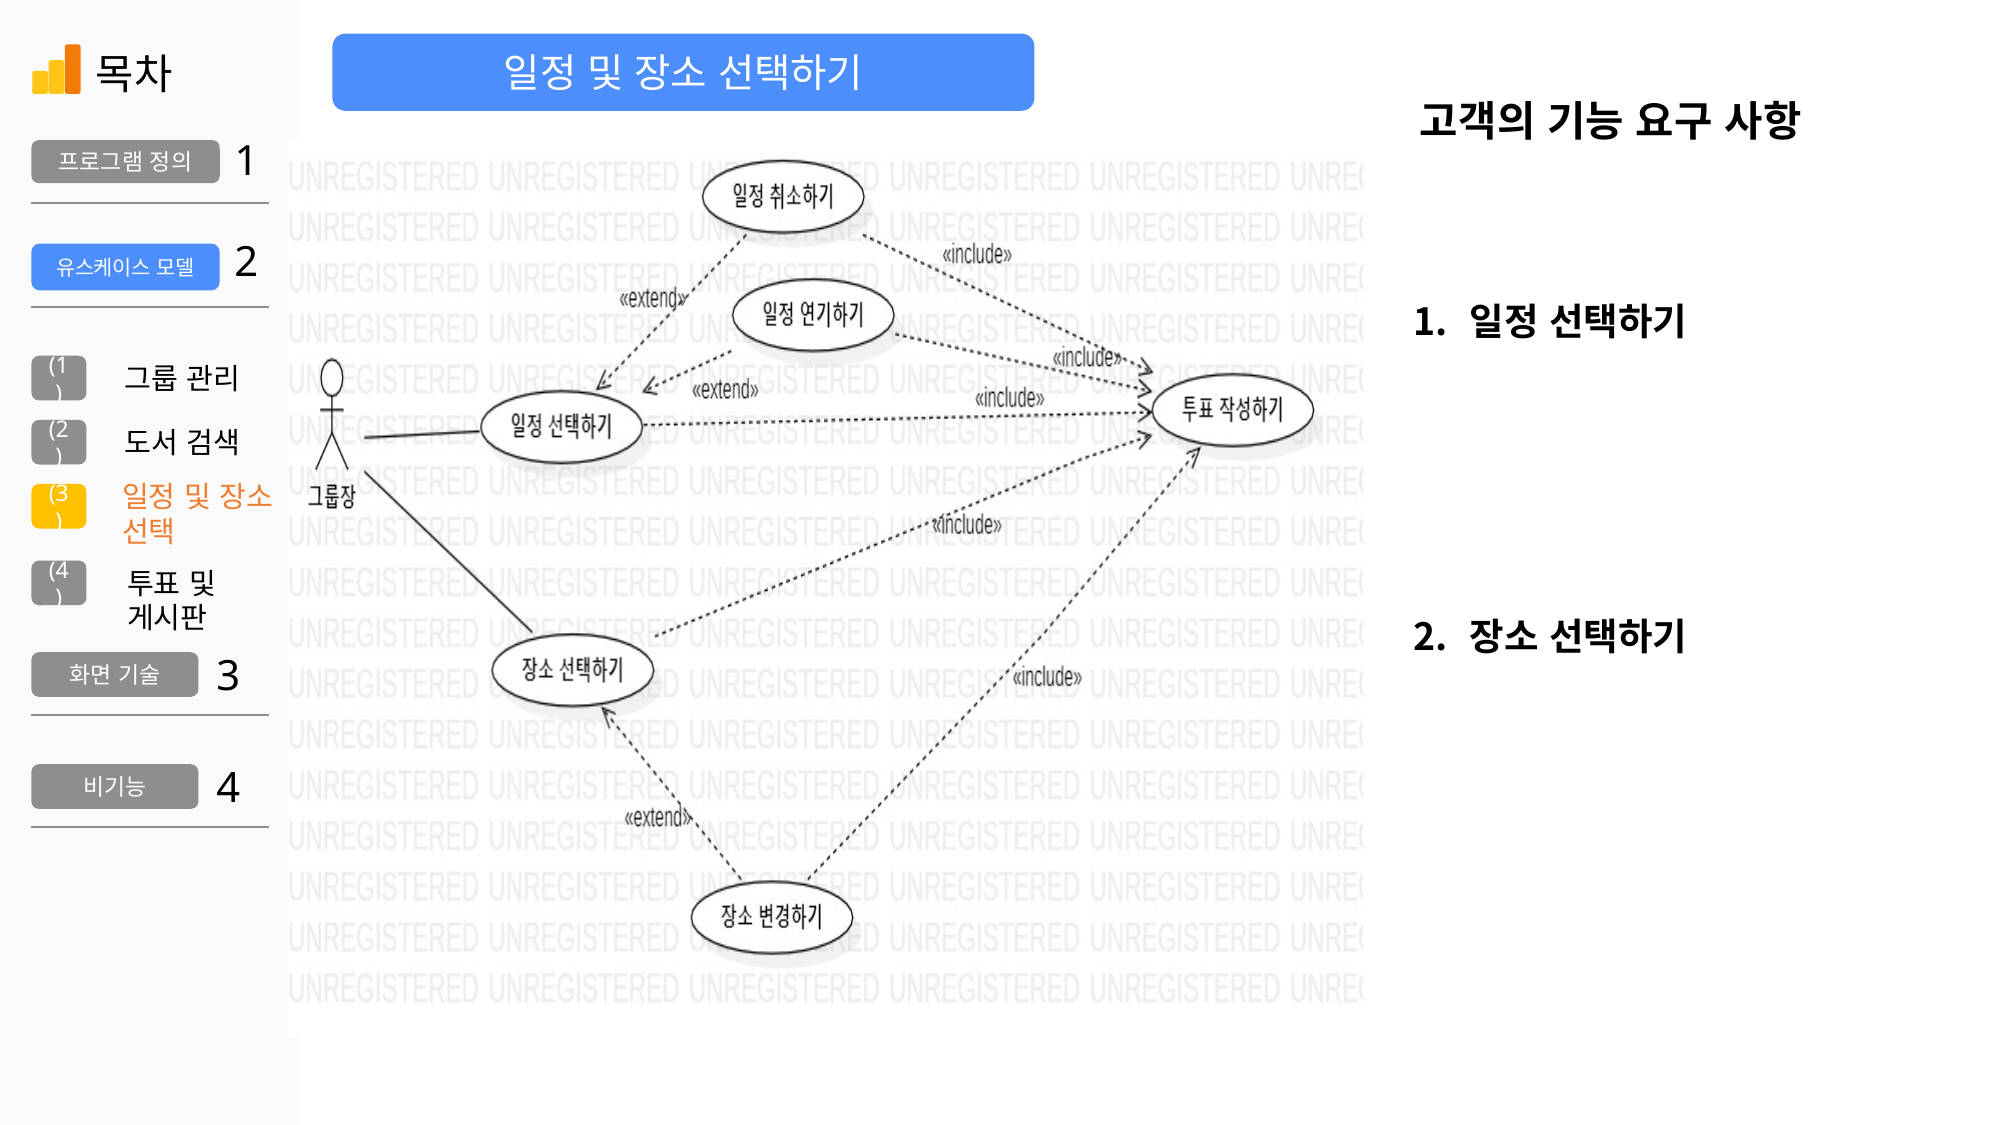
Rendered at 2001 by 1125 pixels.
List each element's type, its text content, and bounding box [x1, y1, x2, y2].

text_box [31, 640, 288, 707]
text_box 일정 및 장소 선택 [107, 470, 288, 556]
text_box 고객의 기능 요구 사항 [1325, 87, 1896, 153]
text_box (1) [30, 354, 88, 402]
text_box 도서 검색 [109, 416, 272, 467]
text_box 목차 [81, 40, 239, 105]
text_box 일정 선택하기 장소 선택하기 [1398, 290, 1927, 666]
text_box (2) [30, 418, 88, 466]
text_box 그룹 관리 [109, 353, 272, 403]
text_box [31, 752, 288, 819]
text_box 투표 및 게시판 [112, 557, 274, 640]
picture [288, 140, 1363, 1038]
text_box (3) [30, 482, 88, 530]
text_box (4) [30, 559, 88, 607]
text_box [31, 126, 306, 193]
text_box 일정 및 장소 선택하기 [331, 32, 1036, 112]
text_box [31, 227, 288, 293]
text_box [32, 44, 81, 94]
text_box [0, 0, 301, 1125]
